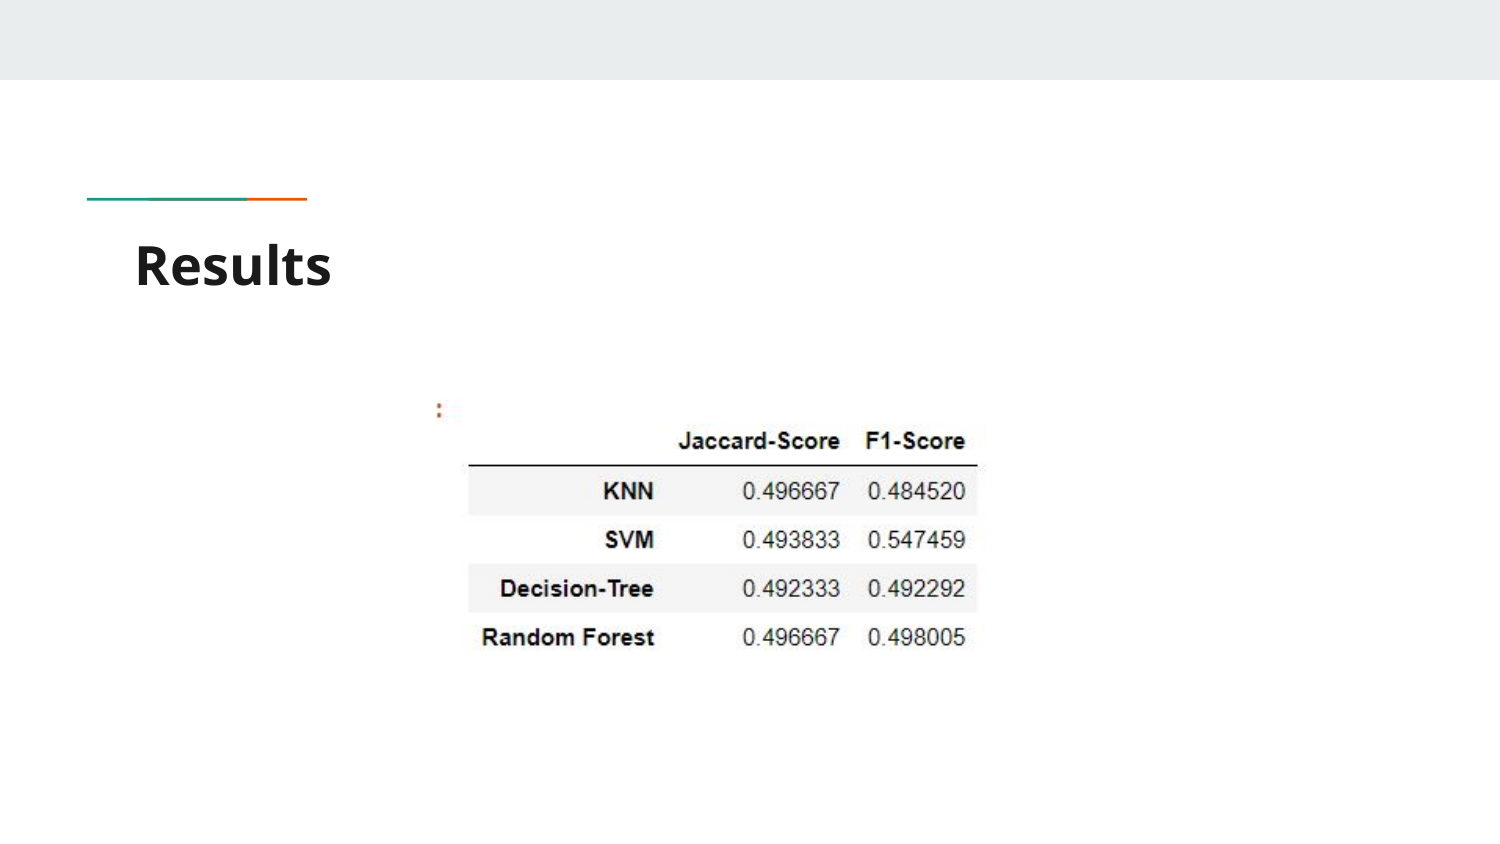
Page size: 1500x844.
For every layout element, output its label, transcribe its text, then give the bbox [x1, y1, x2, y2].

title Results [119, 216, 662, 443]
picture [436, 399, 1064, 696]
